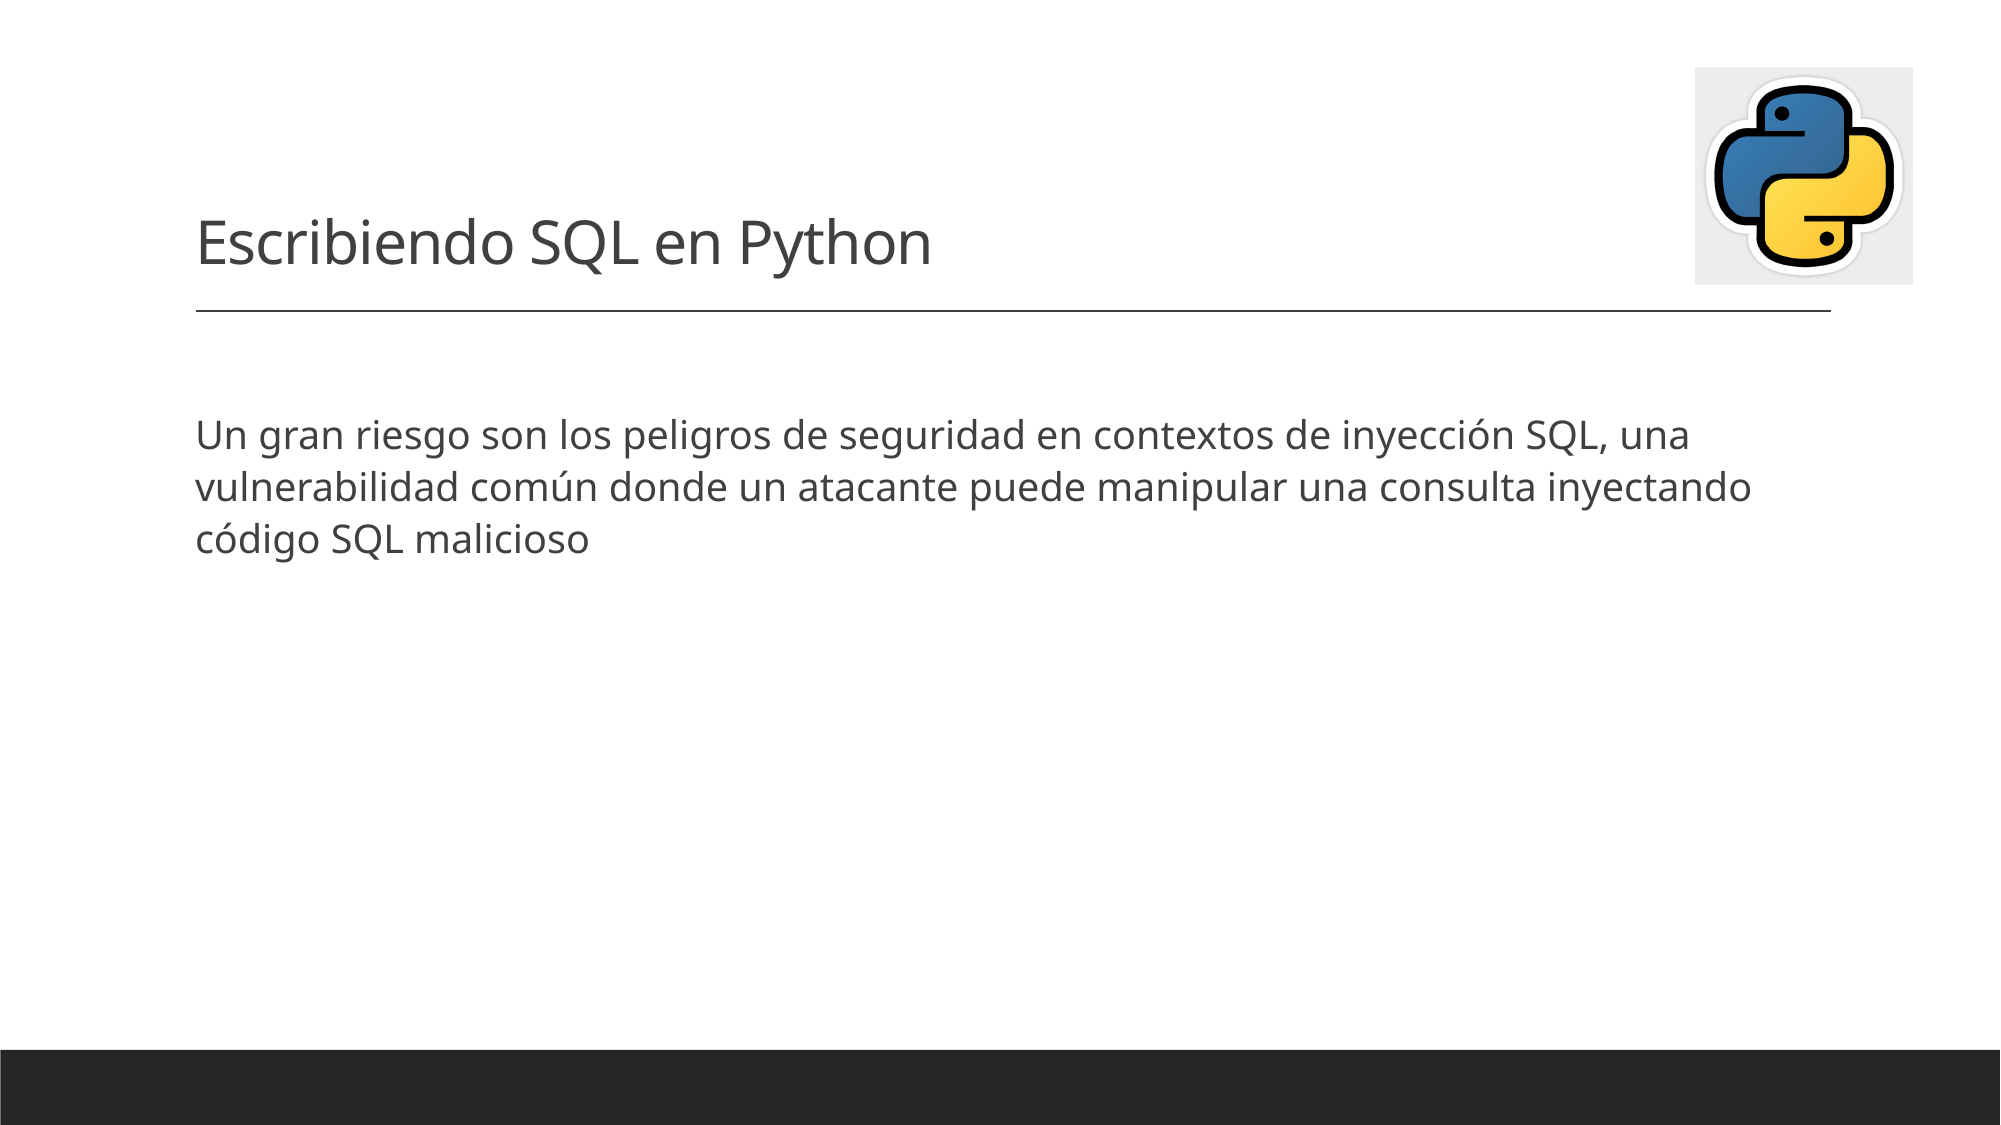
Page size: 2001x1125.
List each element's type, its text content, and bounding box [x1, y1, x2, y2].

list Un gran riesgo son los peligros de seguridad en contextos de inyección SQL, una vulnerabilidad común donde un atacante puede manipular una consulta inyectando código SQL malicioso [180, 345, 1889, 963]
text_box Escribiendo SQL en Python [180, 204, 1506, 285]
picture [1694, 67, 1913, 286]
